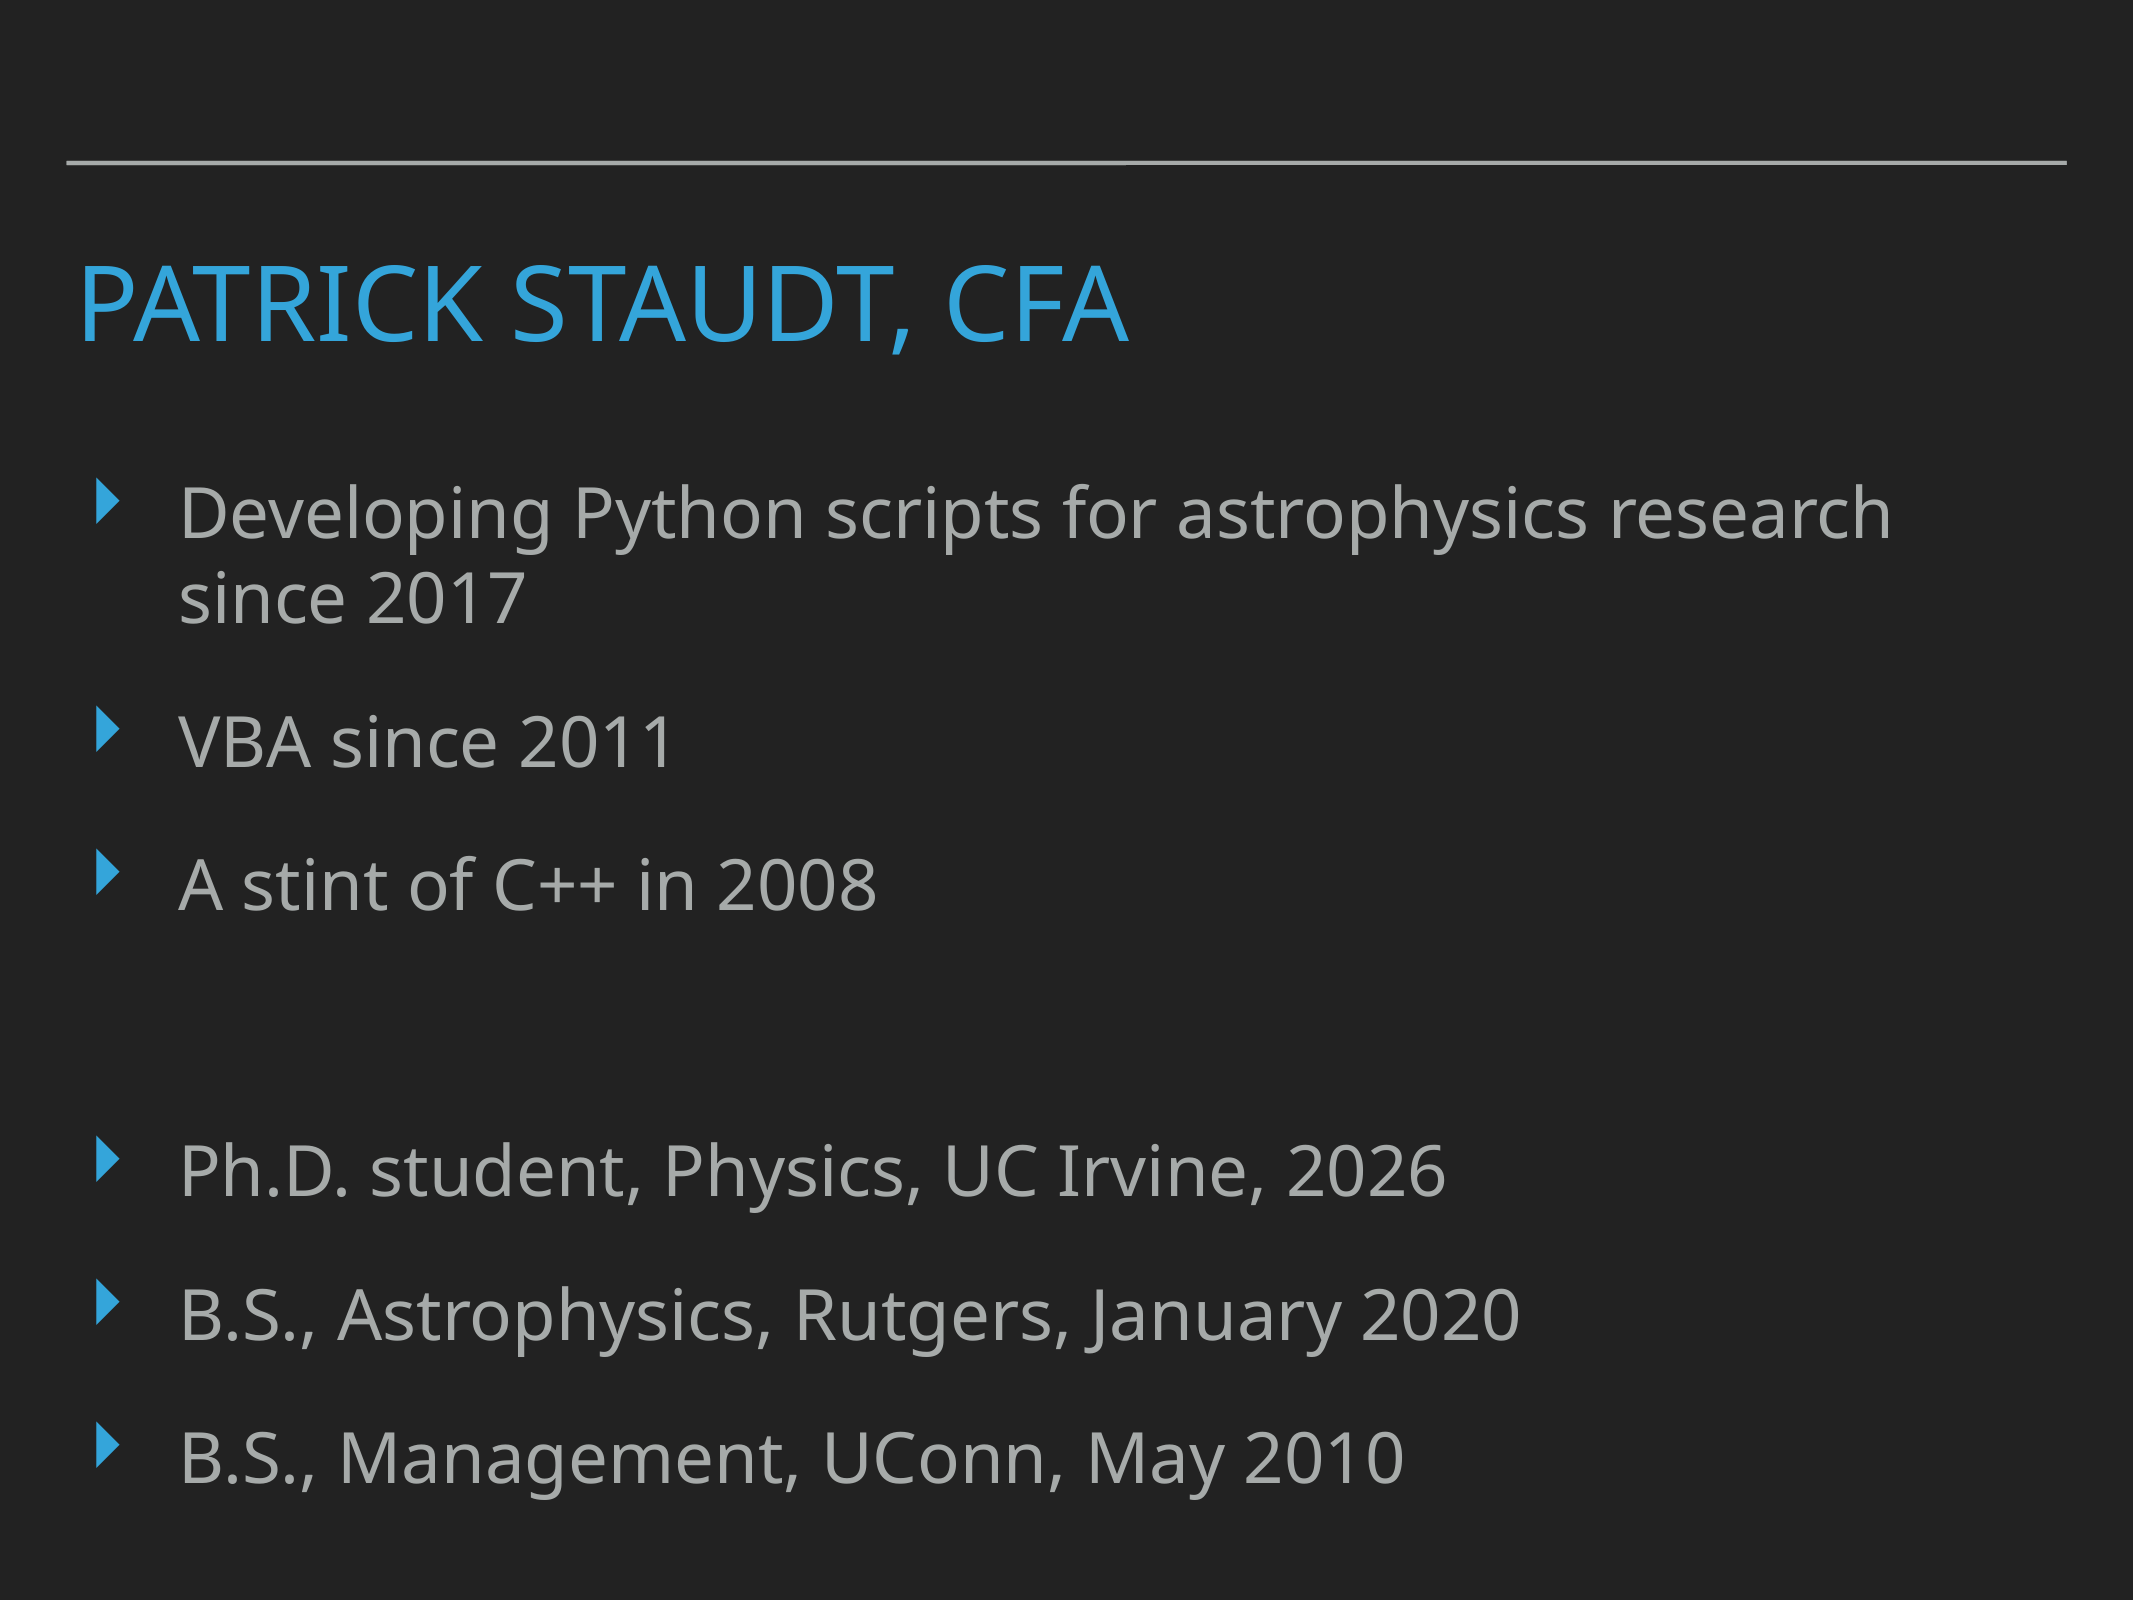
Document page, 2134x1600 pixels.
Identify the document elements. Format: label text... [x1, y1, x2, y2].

list Developing Python scripts for astrophysics research since 2017 VBA since 2011 A stint of C++ in 2008 Ph.D. student, Physics, UC Irvine, 2026 B.S., Astrophysics, Rutgers, January 2020 B.S., Management, UConn, May 2010 [65, 459, 2067, 1530]
title Patrick Staudt, CFA [66, 251, 2068, 372]
